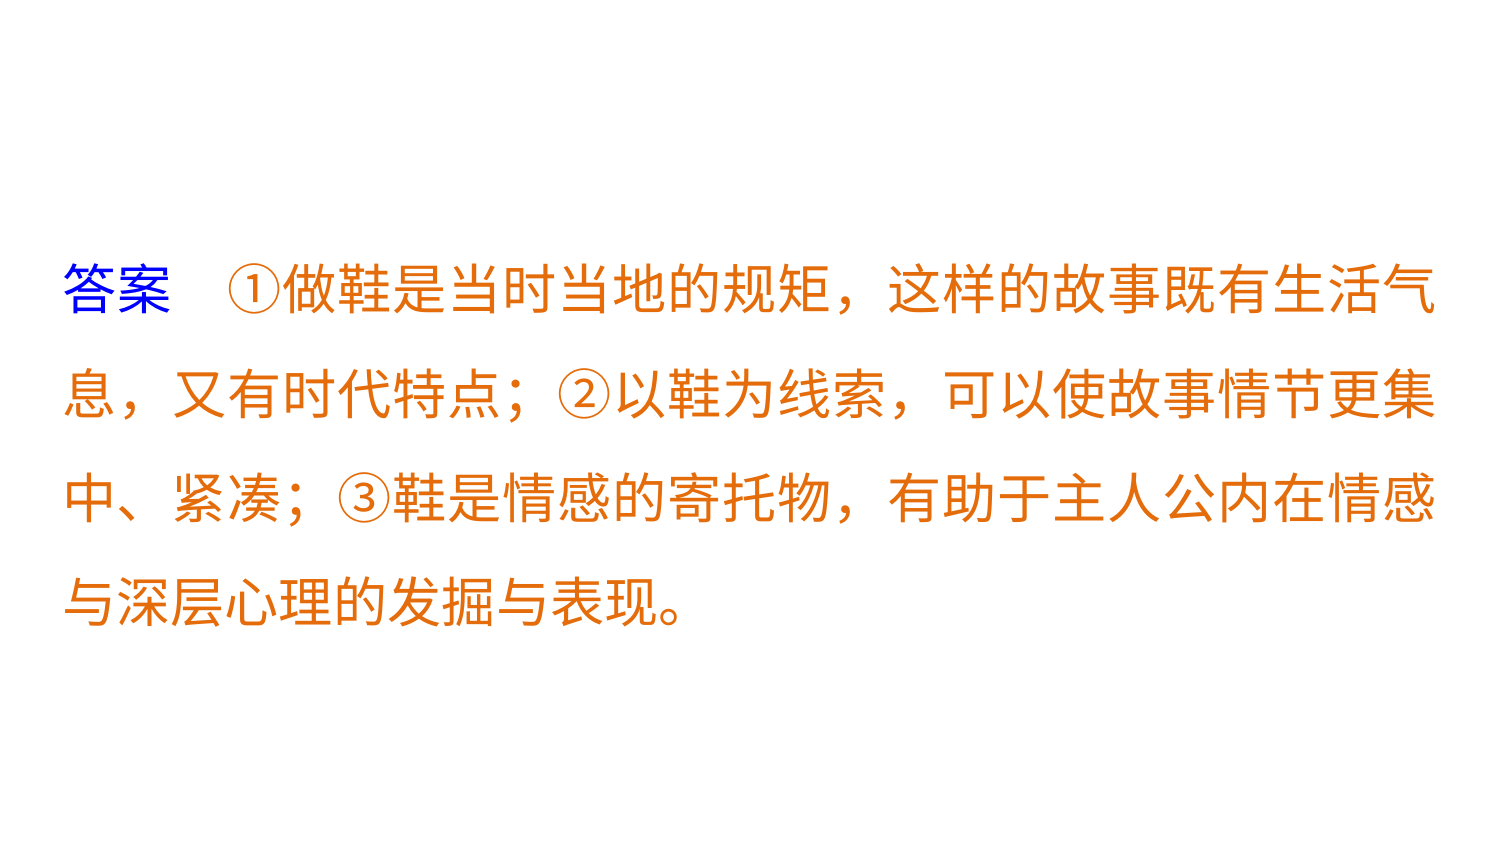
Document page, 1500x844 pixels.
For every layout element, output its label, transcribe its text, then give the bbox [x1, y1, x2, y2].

text_box 答案 ①做鞋是当时当地的规矩，这样的故事既有生活气息，又有时代特点；②以鞋为线索，可以使故事情节更集中、紧凑；③鞋是情感的寄托物，有助于主人公内在情感与深层心理的发掘与表现。 [47, 209, 1452, 641]
